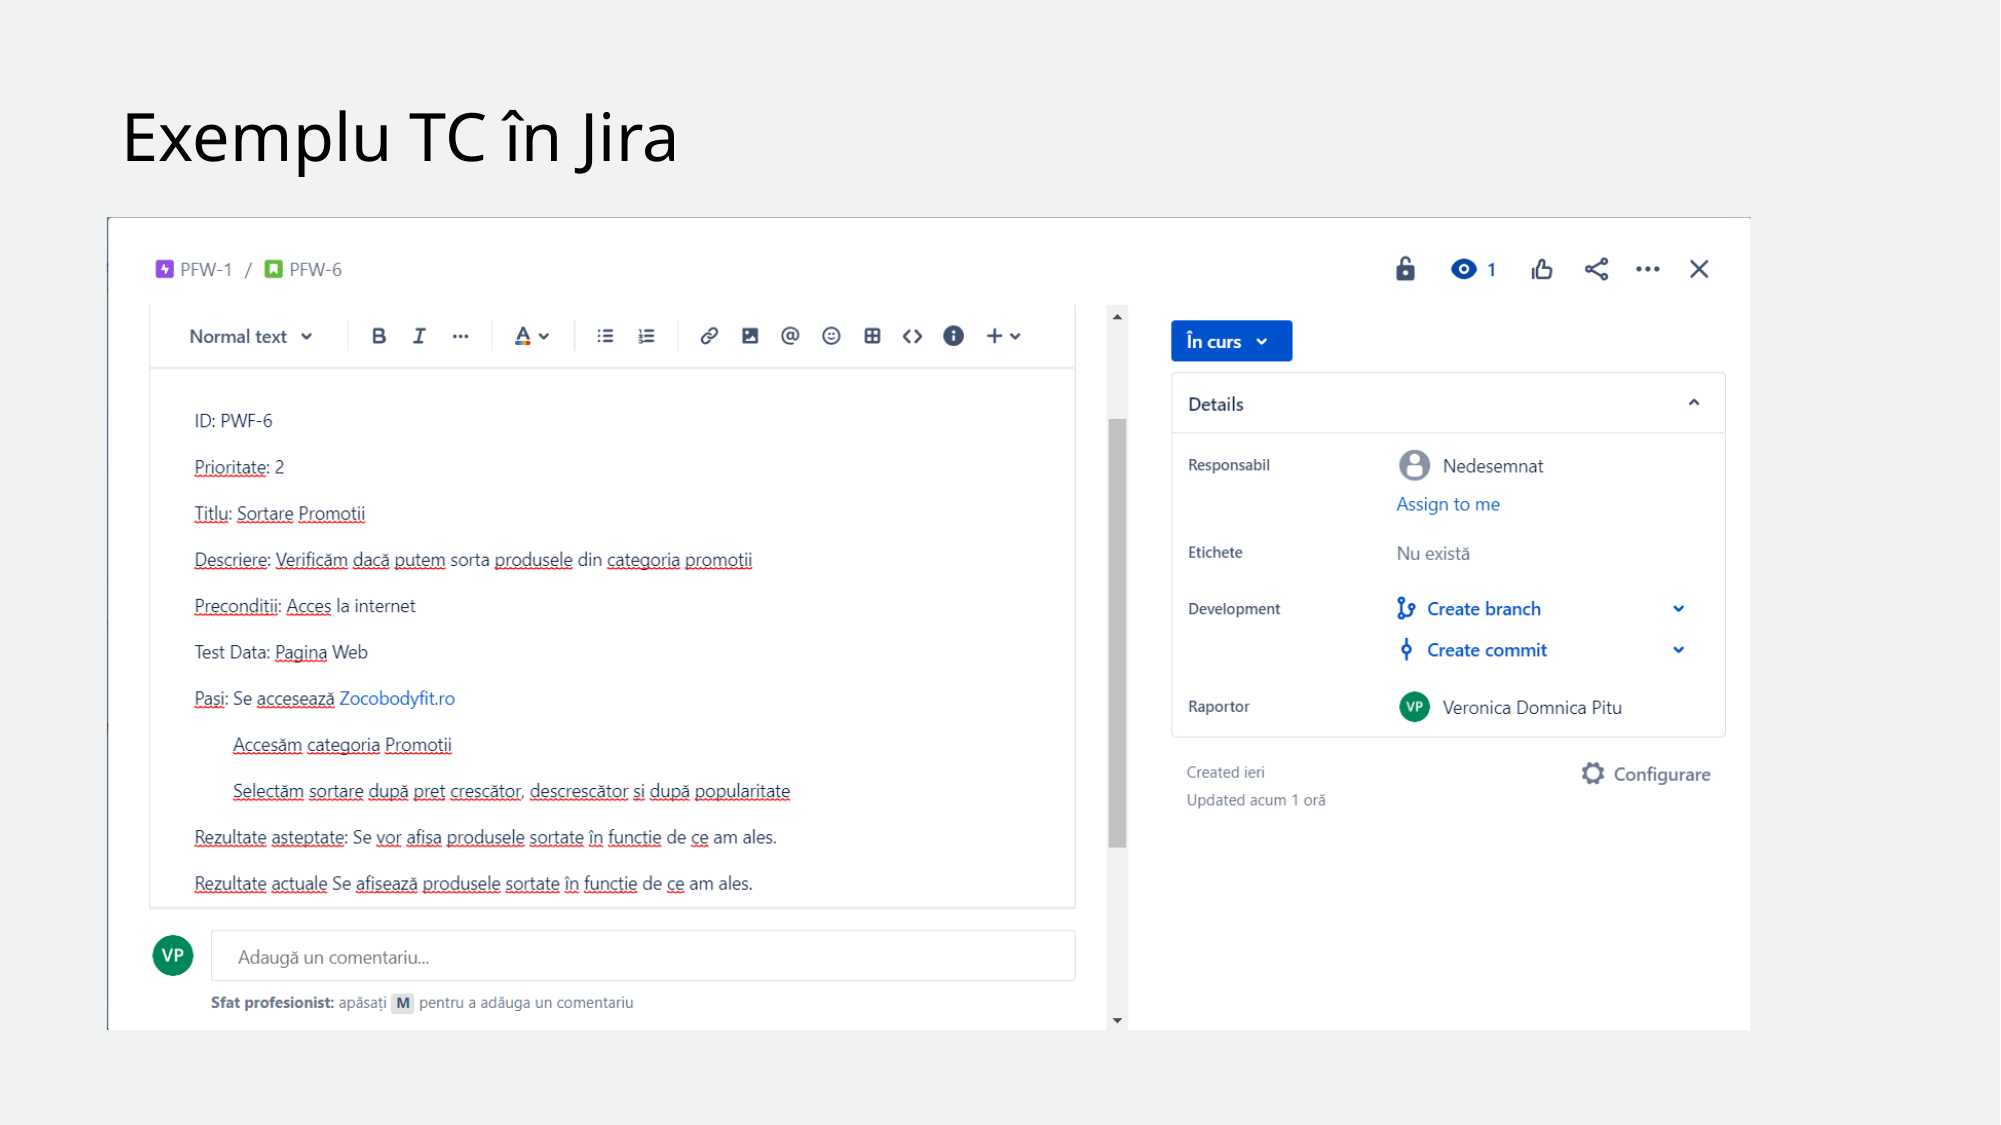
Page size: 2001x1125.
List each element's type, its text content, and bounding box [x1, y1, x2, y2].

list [106, 216, 1751, 1030]
title Exemplu TC în Jira [106, 0, 1783, 183]
